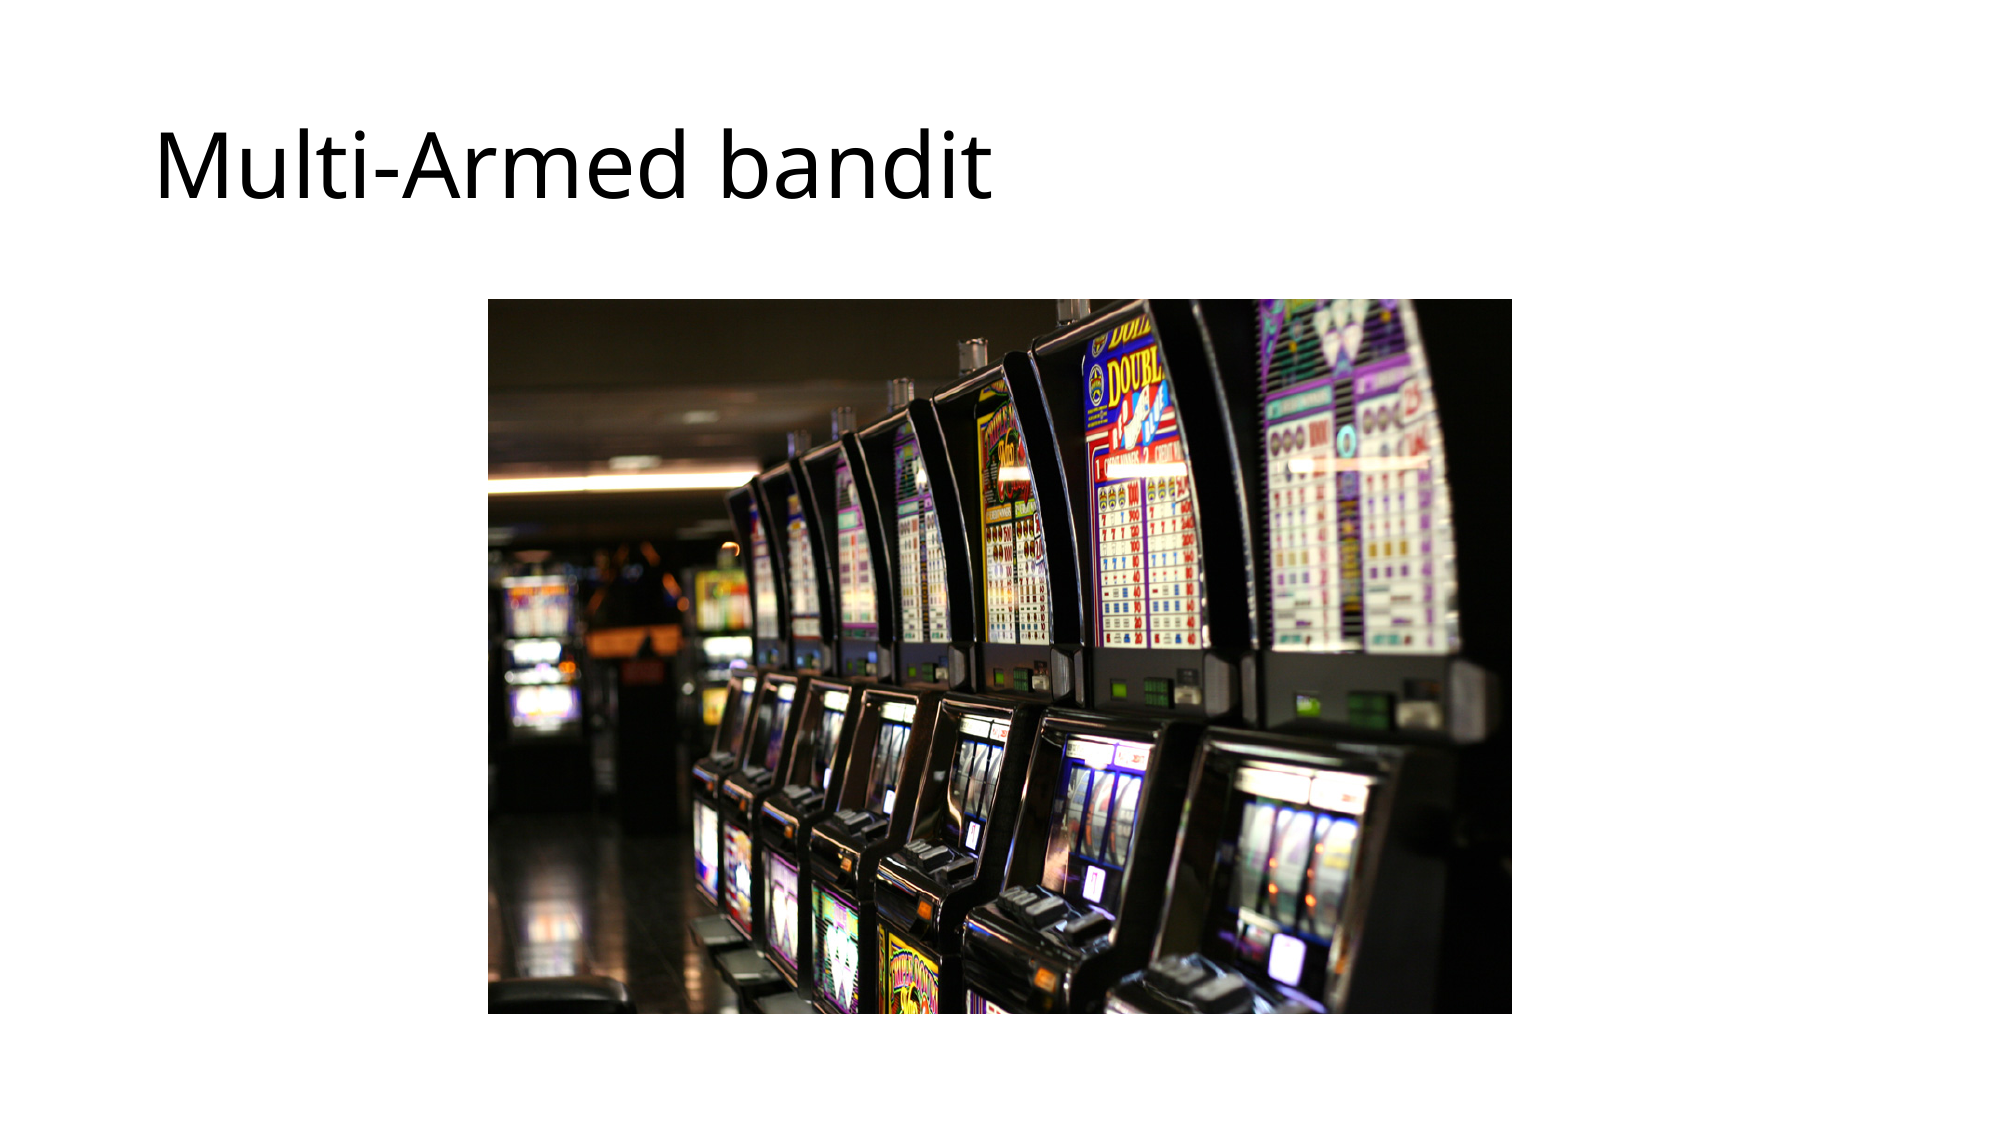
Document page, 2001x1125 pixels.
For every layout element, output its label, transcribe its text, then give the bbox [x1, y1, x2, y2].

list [488, 299, 1512, 1014]
title Multi-Armed bandit [137, 59, 1863, 278]
